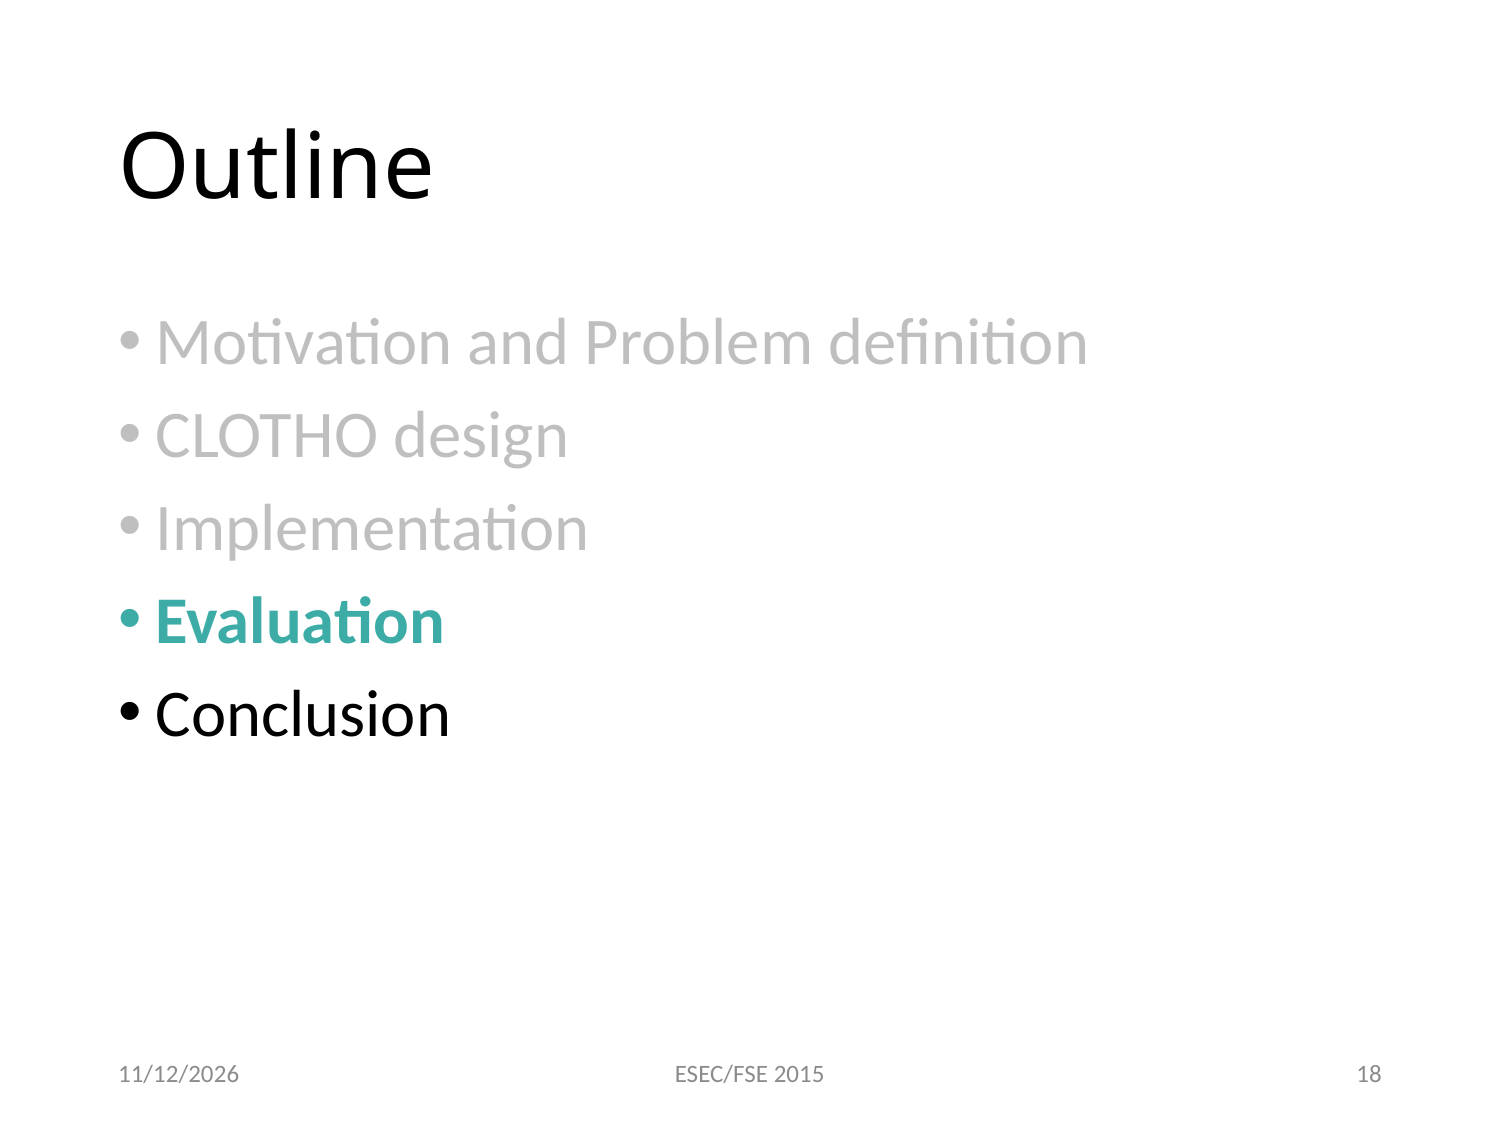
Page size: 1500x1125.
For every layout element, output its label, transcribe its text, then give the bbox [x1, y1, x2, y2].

list Motivation and Problem definition CLOTHO design Implementation Evaluation Conclusion [103, 299, 1397, 1014]
title Outline [103, 59, 1397, 278]
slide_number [103, 1042, 441, 1103]
footer ESEC/FSE 2015 [496, 1042, 1004, 1103]
slide_number 18 [1059, 1042, 1397, 1103]
